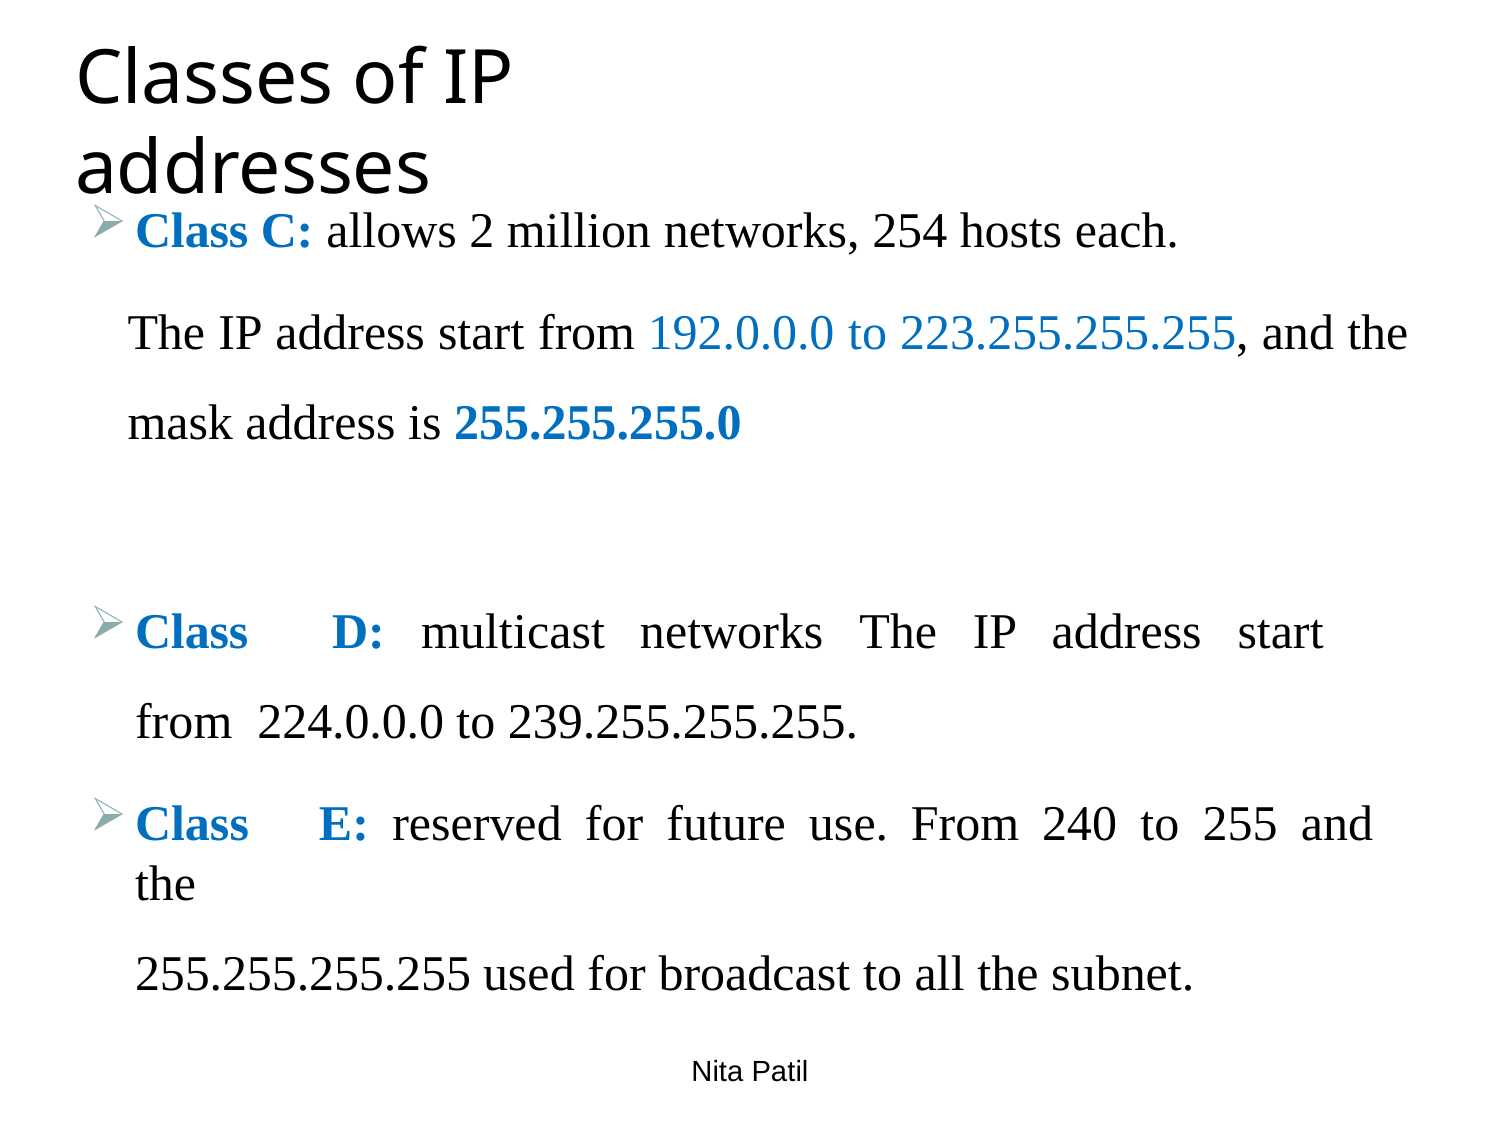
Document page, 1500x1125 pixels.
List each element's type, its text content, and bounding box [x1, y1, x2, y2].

text_box Nita Patil [512, 1040, 988, 1101]
text_box Class C: allows 2 million networks, 254 hosts each. The IP address start from 192.0.0.0 to 223.255.255.255, and the mask address is 255.255.255.0 Class D: multicast networks The IP address start from 224.0.0.0 to 239.255.255.255. Class E: reserved for future use. From 240 to 255 and the 255.255.255.255 used for broadcast to all the subnet. [87, 195, 1413, 1001]
title Classes of IP addresses [72, 22, 773, 213]
